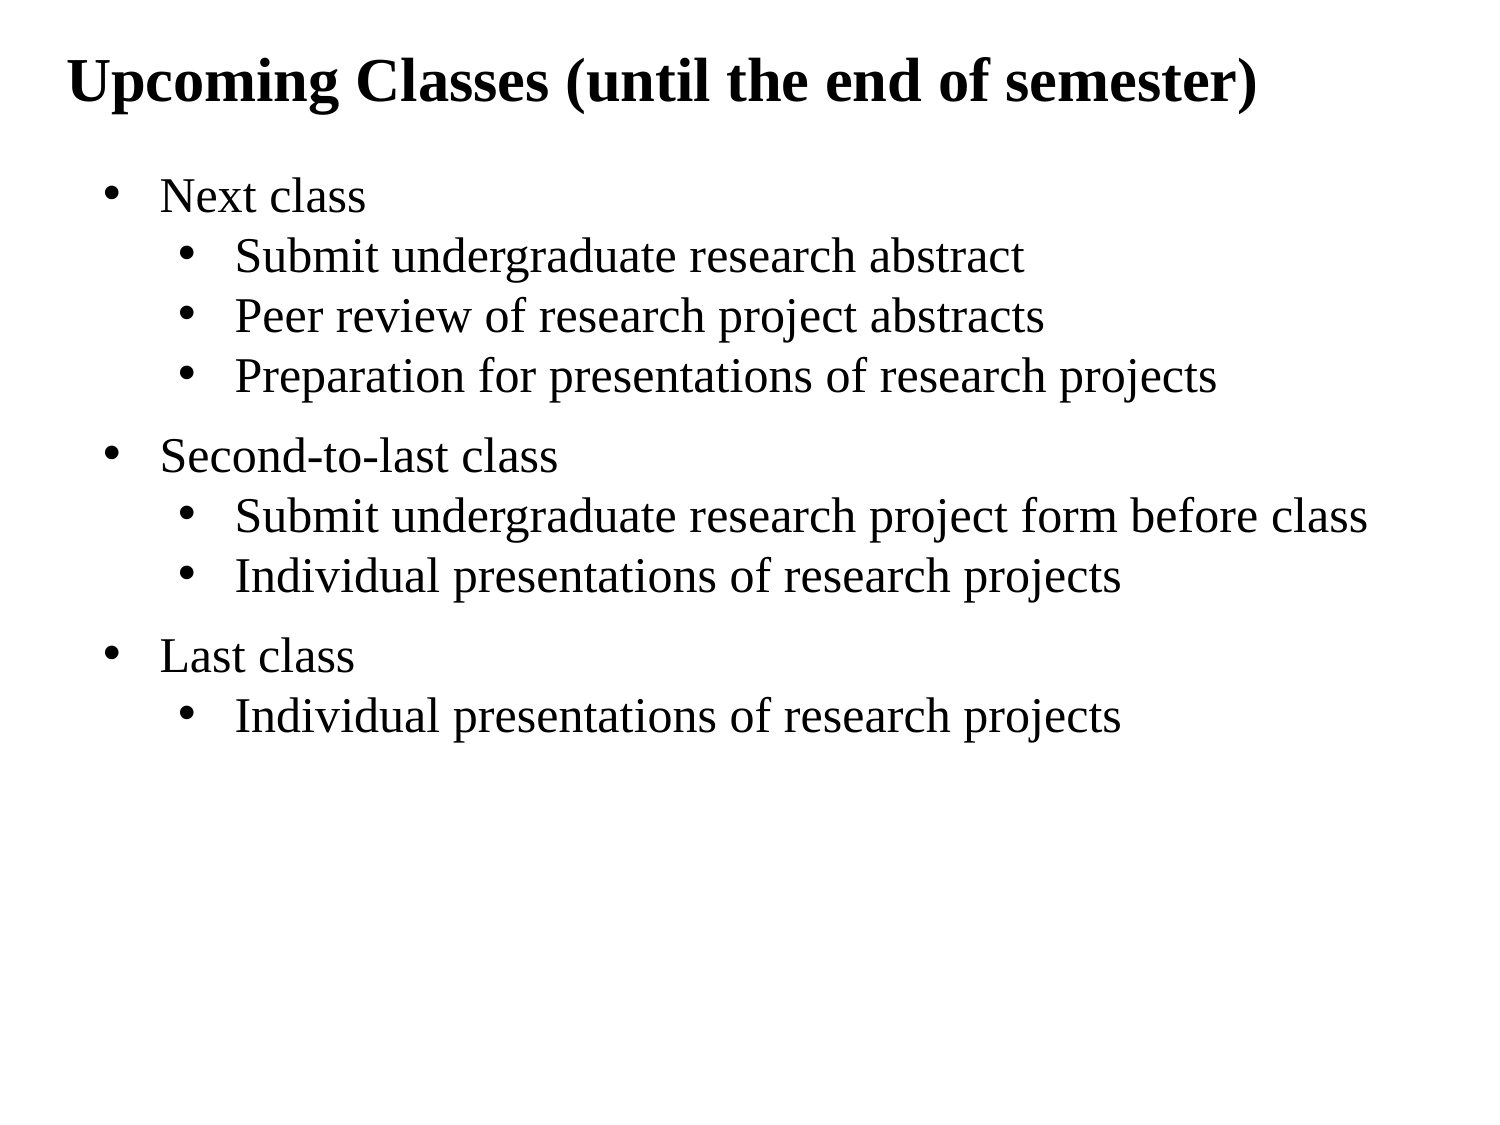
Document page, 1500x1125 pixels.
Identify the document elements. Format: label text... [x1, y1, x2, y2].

text_box Upcoming Classes (until the end of semester) [51, 31, 1276, 122]
text_box Next class Submit undergraduate research abstract Peer review of research project abstracts Preparation for presentations of research projects Second-to-last class Submit undergraduate research project form before class Individual presentations of research projects Last class Individual presentations of research projects [88, 155, 1463, 750]
